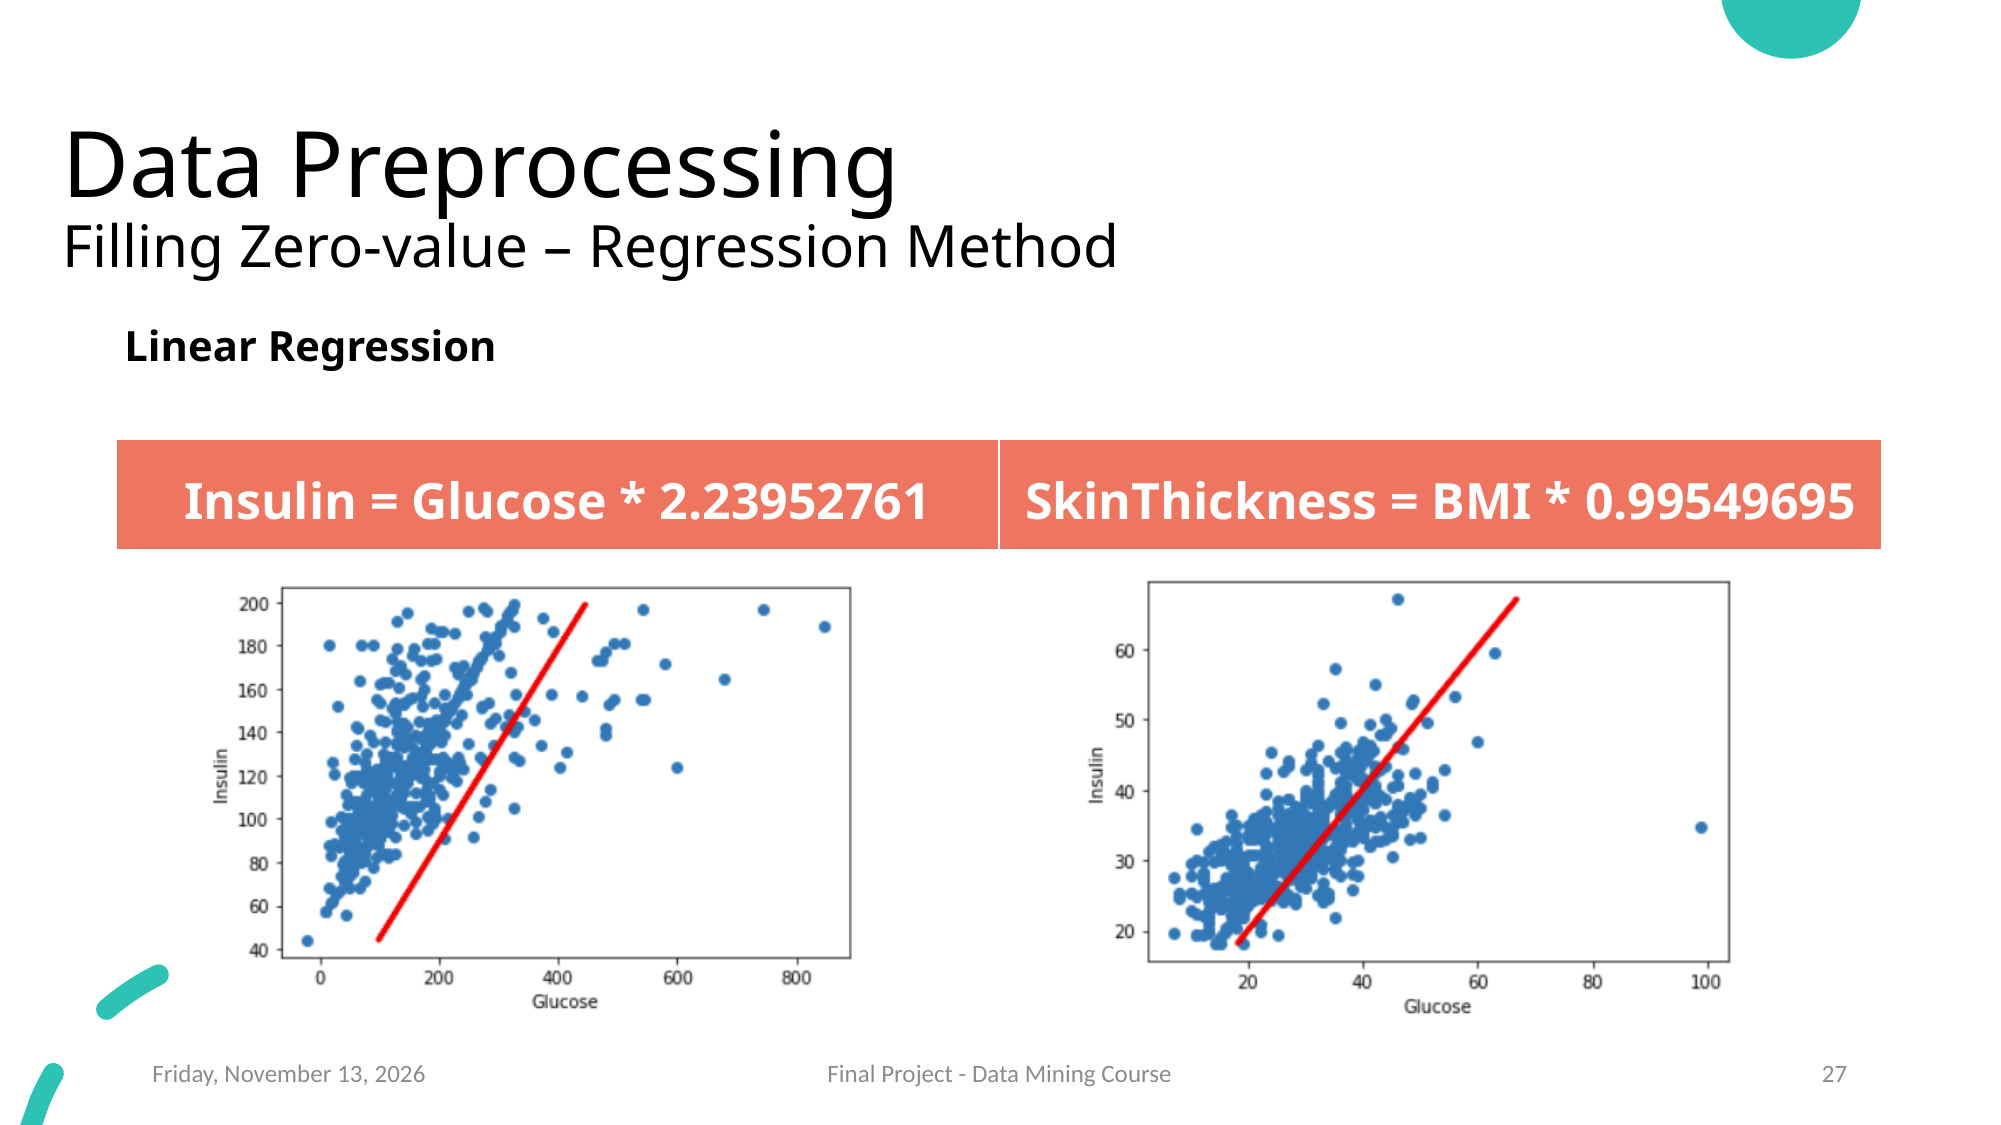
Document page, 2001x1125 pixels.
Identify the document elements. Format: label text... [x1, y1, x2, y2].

picture [1074, 571, 1750, 1030]
text_box Linear Regression [109, 312, 512, 377]
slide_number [137, 1042, 588, 1103]
slide_number 27 [1412, 1042, 1863, 1103]
table_header Insulin = Glucose * 2.23952761 [117, 440, 998, 549]
title Data Preprocessing Filling Zero-value – Regression Method [47, 90, 1773, 308]
table_header SkinThickness = BMI * 0.99549695 [1000, 440, 1881, 549]
picture [195, 573, 871, 1030]
footer Final Project - Data Mining Course [662, 1042, 1338, 1103]
